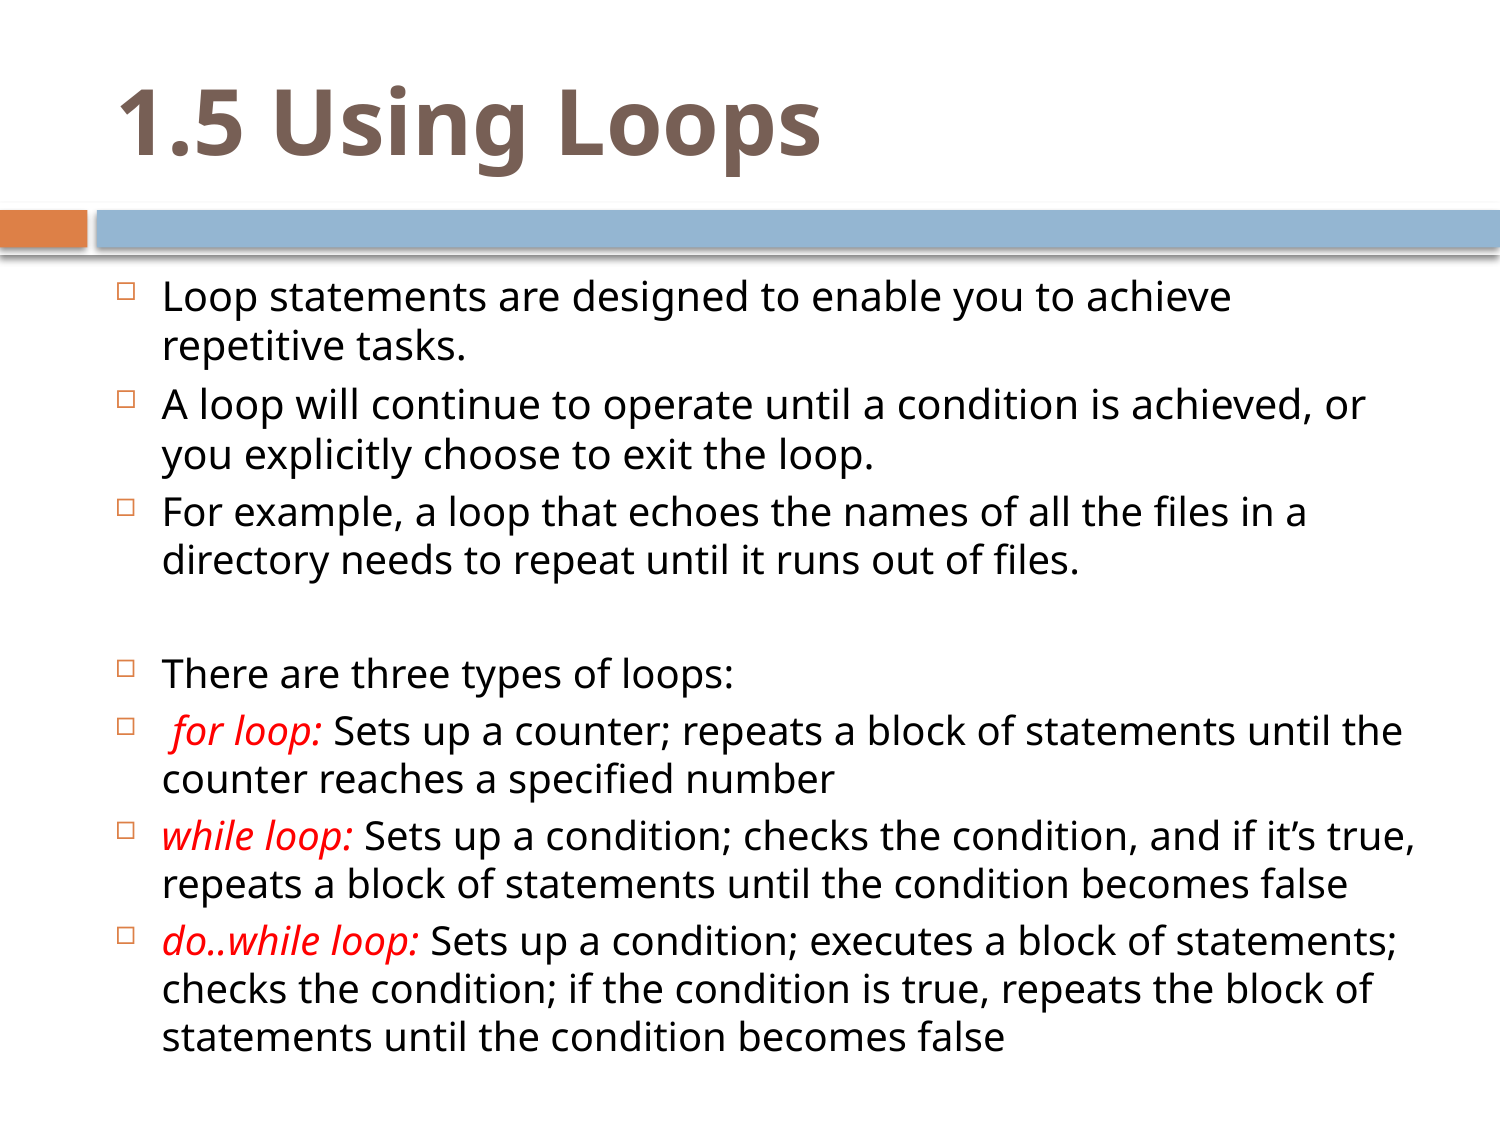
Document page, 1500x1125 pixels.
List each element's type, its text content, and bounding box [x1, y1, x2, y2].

list Loop statements are designed to enable you to achieve repetitive tasks. A loop will continue to operate until a condition is achieved, or you explicitly choose to exit the loop. For example, a loop that echoes the names of all the files in a directory needs to repeat until it runs out of files. There are three types of loops: for loop: Sets up a counter; repeats a block of statements until the counter reaches a specified number while loop: Sets up a condition; checks the condition, and if it’s true, repeats a block of statements until the condition becomes false do..while loop: Sets up a condition; executes a block of statements; checks the condition; if the condition is true, repeats the block of statements until the condition becomes false [100, 262, 1438, 1125]
title 1.5 Using Loops [100, 37, 1438, 200]
